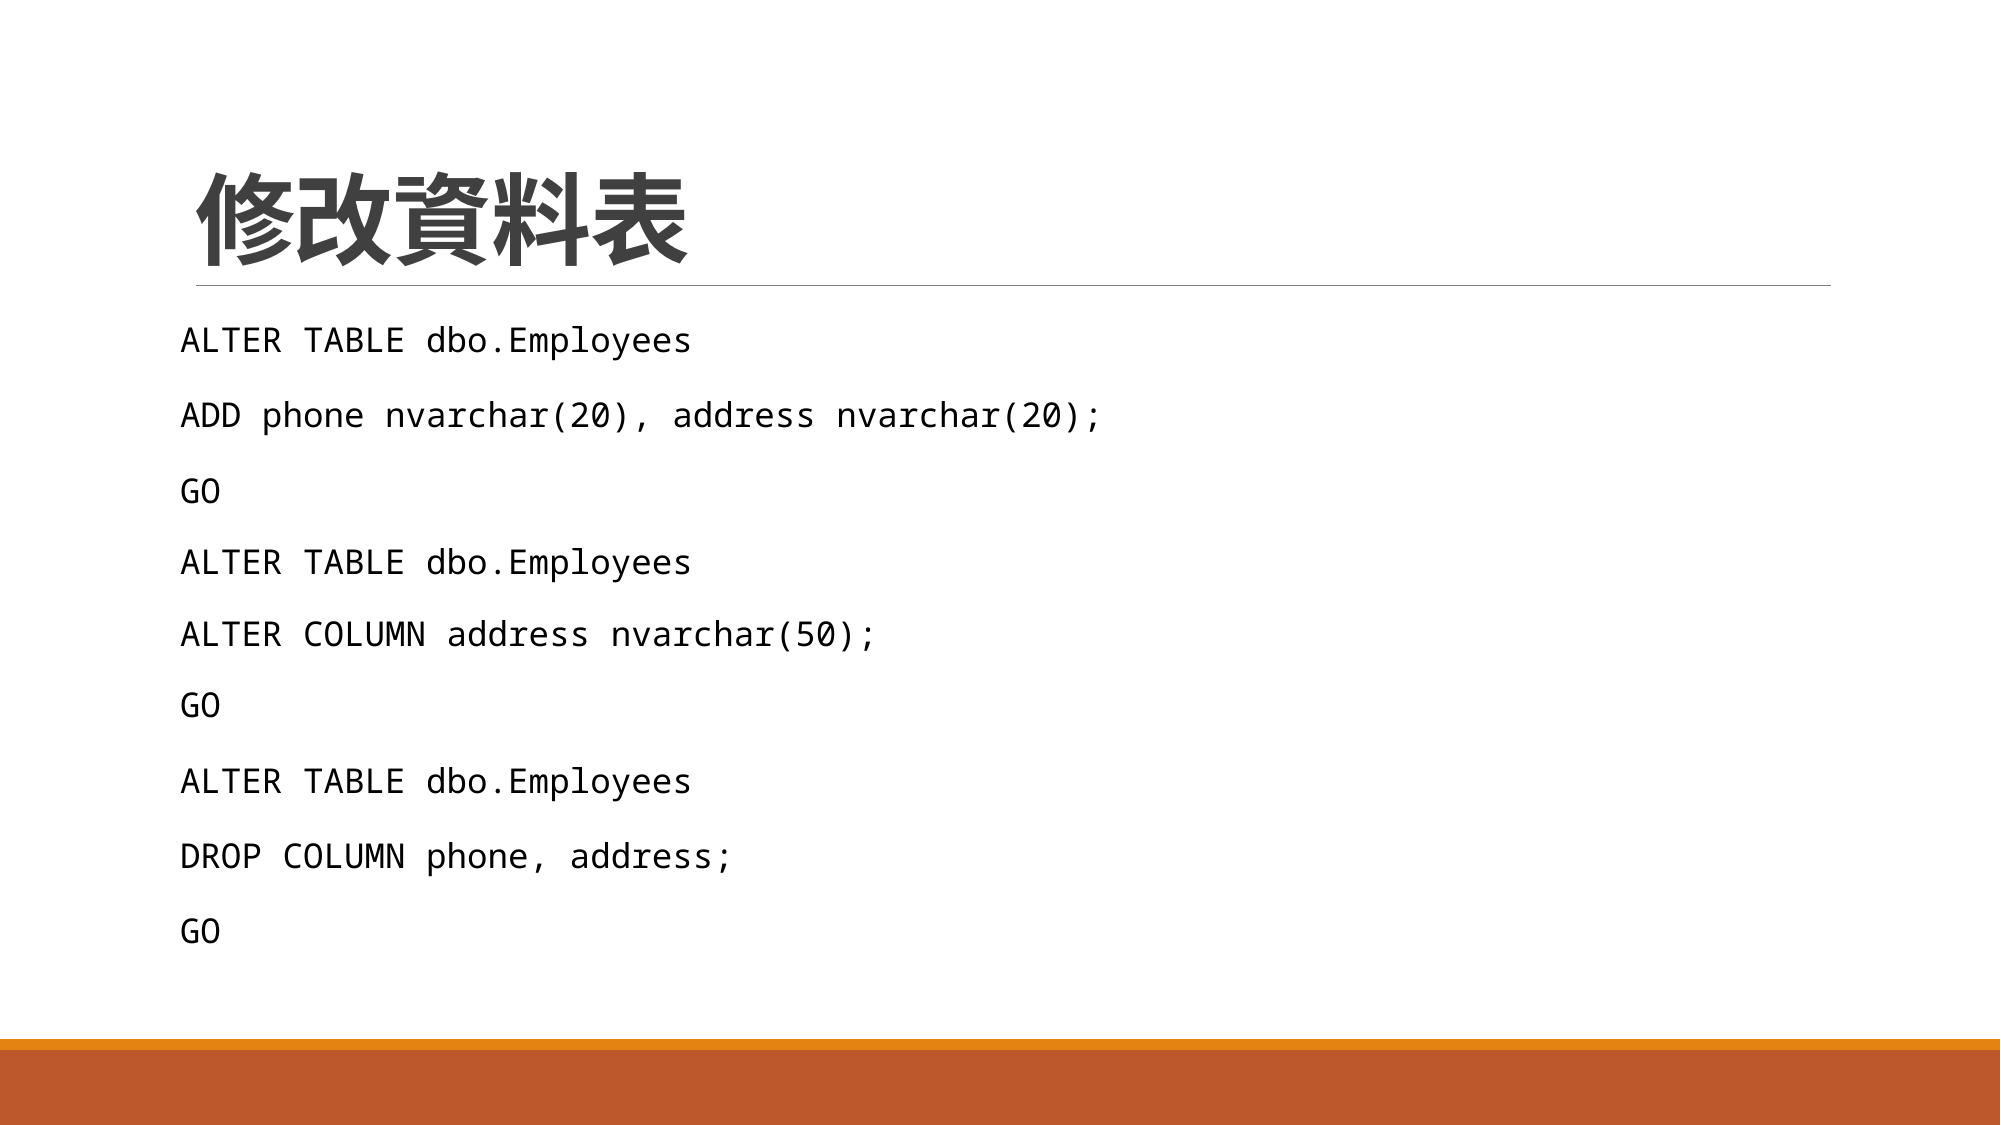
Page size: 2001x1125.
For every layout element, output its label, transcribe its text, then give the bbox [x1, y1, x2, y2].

title 修改資料表 [180, 47, 1830, 285]
list ALTER TABLE dbo.Employees ADD phone nvarchar(20), address nvarchar(20); GO ALTER TABLE dbo.Employees ALTER COLUMN address nvarchar(50); GO ALTER TABLE dbo.Employees DROP COLUMN phone, address; GO [180, 302, 1830, 963]
